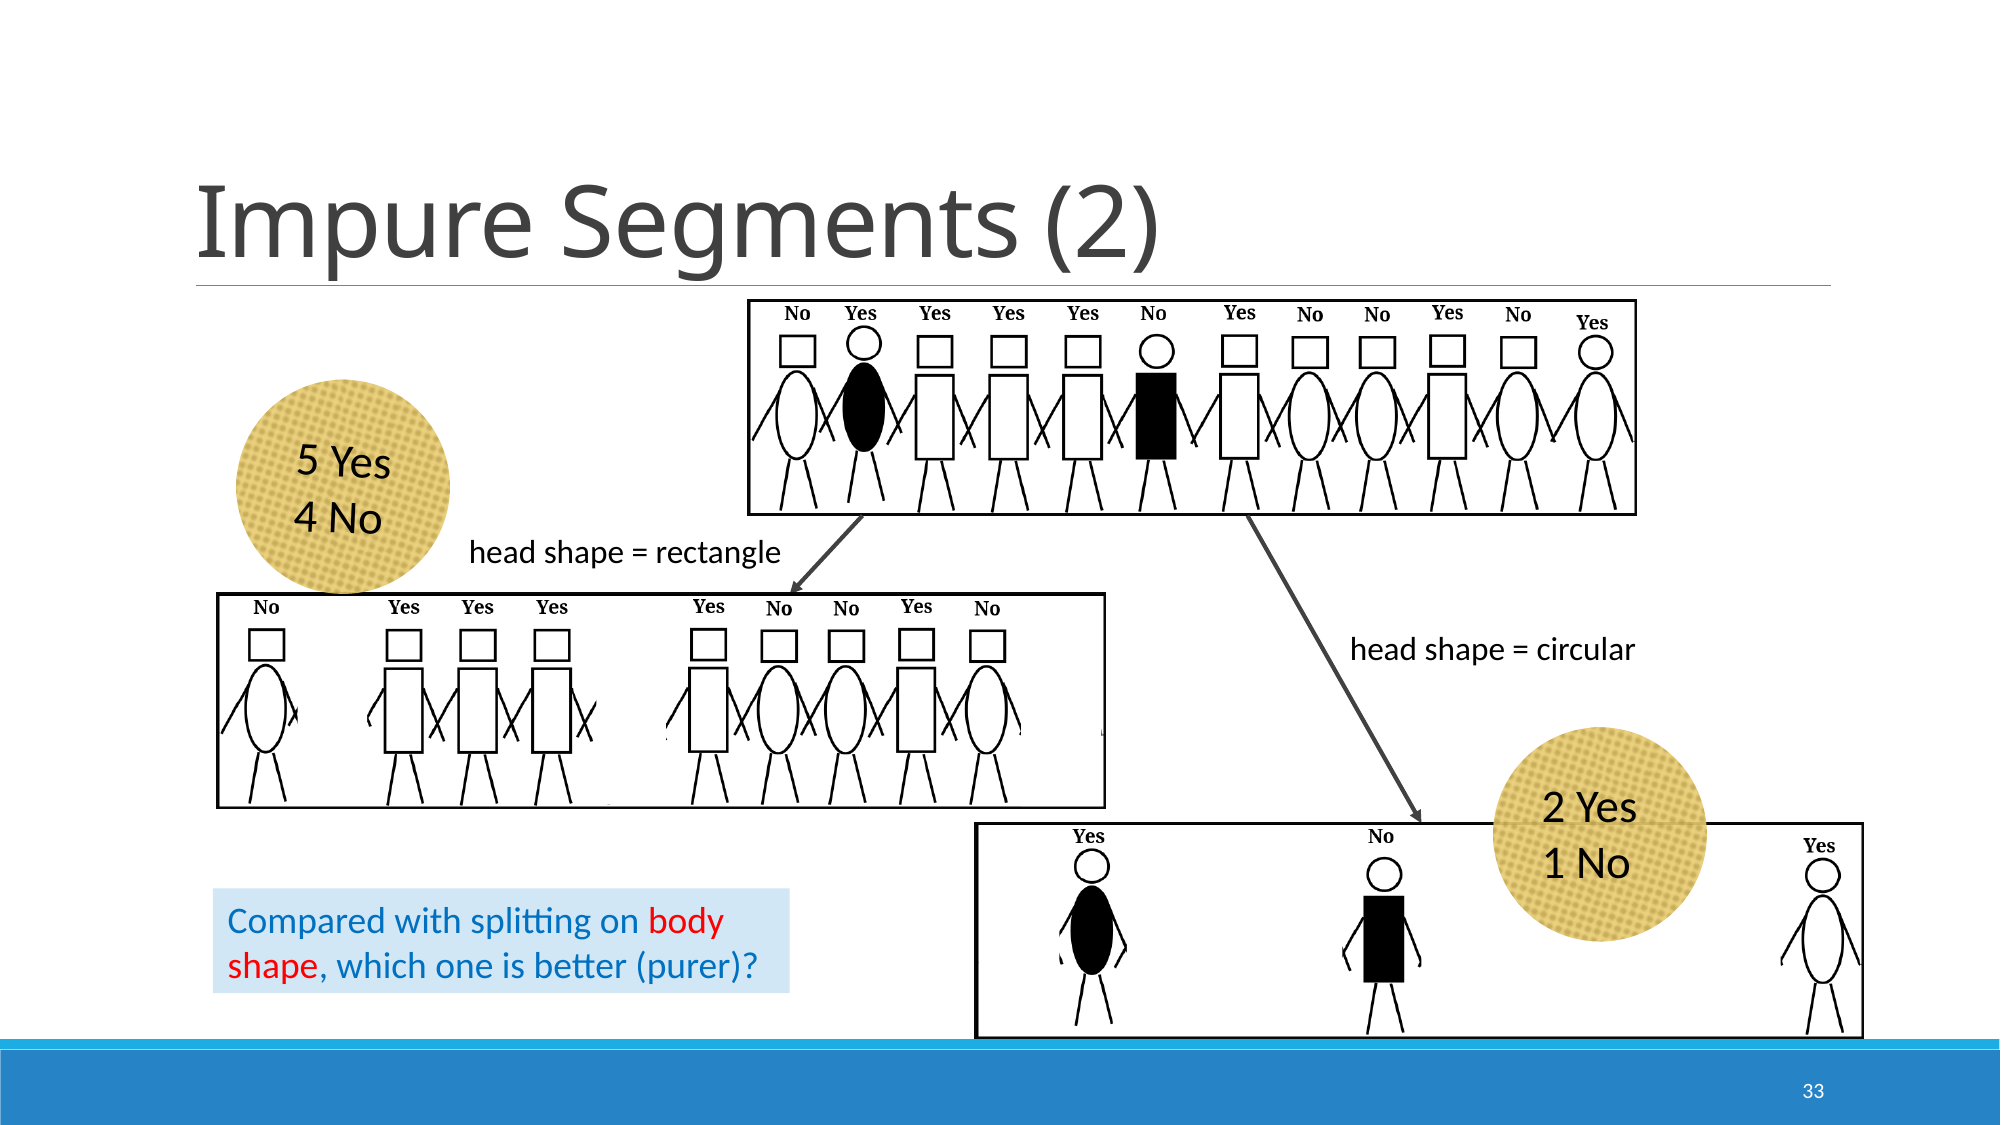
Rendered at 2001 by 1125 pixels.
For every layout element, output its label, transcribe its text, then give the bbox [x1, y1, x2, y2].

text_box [235, 379, 1708, 942]
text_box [217, 593, 232, 808]
slide_number 33 [1624, 1059, 1840, 1120]
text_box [975, 823, 1863, 1038]
title Impure Segments (2) [180, 47, 1830, 285]
picture [748, 300, 1636, 379]
text_box Compared with splitting on body shape, which one is better (purer)? [212, 888, 790, 994]
